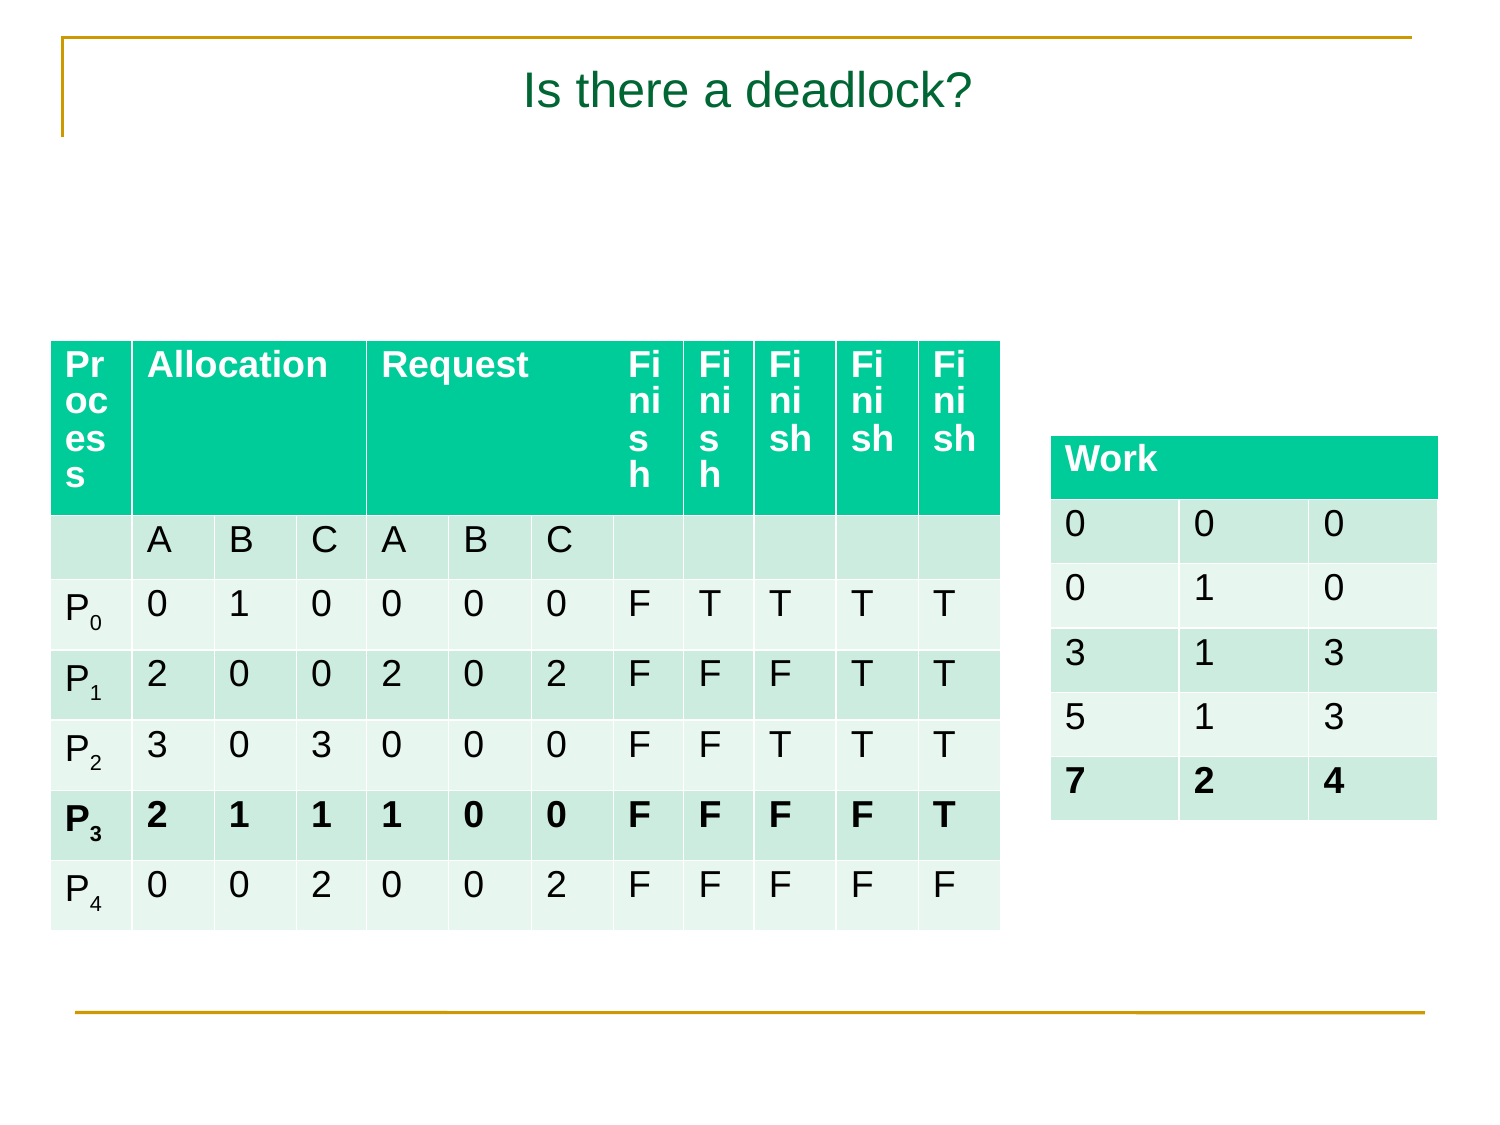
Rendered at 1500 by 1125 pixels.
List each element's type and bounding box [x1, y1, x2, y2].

table_cell [1180, 757, 1308, 820]
table_cell [755, 721, 835, 790]
table_cell [684, 580, 753, 649]
table_cell [755, 516, 835, 579]
table_cell [133, 721, 214, 790]
table_cell [919, 721, 1000, 790]
table_cell [51, 580, 131, 649]
table_cell [367, 791, 448, 860]
table_cell [837, 516, 918, 579]
table_cell [297, 580, 366, 649]
table_cell [297, 791, 366, 860]
table_cell [684, 516, 753, 579]
table_cell [1180, 693, 1308, 756]
table_cell [215, 580, 296, 649]
table_cell [51, 651, 131, 719]
table_cell [133, 651, 214, 719]
table_cell [532, 516, 613, 579]
table_cell [367, 516, 448, 579]
table_cell [614, 651, 683, 719]
table_cell [532, 861, 613, 930]
table_cell [449, 861, 531, 930]
table_cell [133, 516, 214, 579]
table_header [367, 341, 683, 515]
table_cell [1051, 564, 1178, 627]
table_cell [1309, 500, 1437, 563]
table_cell [1180, 629, 1308, 692]
table_cell [297, 861, 366, 930]
table_cell [215, 861, 296, 930]
table_cell [51, 791, 131, 860]
table_cell [1180, 564, 1308, 627]
table_cell [684, 861, 753, 930]
table_cell [1180, 500, 1308, 563]
table_cell [297, 721, 366, 790]
table_cell [1309, 564, 1437, 627]
table_cell [755, 791, 835, 860]
table_cell [532, 791, 613, 860]
table_cell [449, 791, 531, 860]
table_cell [449, 516, 531, 579]
table_cell [837, 791, 918, 860]
table_cell [532, 721, 613, 790]
table_cell [614, 721, 683, 790]
table_cell [837, 861, 918, 930]
table_cell [755, 580, 835, 649]
table_cell [1309, 693, 1437, 756]
table_header [51, 341, 131, 515]
table_cell [919, 651, 1000, 719]
table_cell [684, 721, 753, 790]
table_cell [684, 791, 753, 860]
table_cell [919, 580, 1000, 649]
table_cell [614, 791, 683, 860]
table_cell [837, 651, 918, 719]
table_header [919, 341, 1000, 515]
table_cell [215, 651, 296, 719]
table_cell [297, 651, 366, 719]
table_header [684, 341, 753, 515]
table_cell [1051, 757, 1178, 820]
table_header [1051, 436, 1438, 499]
table_cell [215, 516, 296, 579]
table_cell [614, 516, 683, 579]
table_cell [1051, 693, 1178, 756]
table_cell [367, 861, 448, 930]
table_cell [532, 580, 613, 649]
table_cell [919, 516, 1000, 579]
table_cell [449, 651, 531, 719]
table_cell [1309, 629, 1437, 692]
table_cell [684, 651, 753, 719]
table_cell [367, 580, 448, 649]
table_cell [133, 580, 214, 649]
table_cell [1051, 629, 1178, 692]
table_cell [51, 861, 131, 930]
table_cell [449, 721, 531, 790]
table_header [755, 341, 835, 515]
table_cell [532, 651, 613, 719]
table_cell [837, 721, 918, 790]
table_header [837, 341, 918, 515]
text_box [74, 50, 1421, 138]
table_cell [837, 580, 918, 649]
table_cell [133, 861, 214, 930]
table_cell [614, 861, 683, 930]
table_cell [919, 791, 1000, 860]
table_cell [755, 861, 835, 930]
table_cell [367, 721, 448, 790]
table_cell [755, 651, 835, 719]
table_cell [215, 791, 296, 860]
table_cell [367, 651, 448, 719]
table_cell [133, 791, 214, 860]
table_cell [297, 516, 366, 579]
table_header [133, 341, 366, 515]
table_cell [1051, 500, 1178, 563]
table_cell [215, 721, 296, 790]
table_cell [919, 861, 1000, 930]
table_cell [449, 580, 531, 649]
table_cell [614, 580, 683, 649]
table_cell [1309, 757, 1437, 820]
table_cell [51, 721, 131, 790]
table_cell [51, 516, 131, 579]
